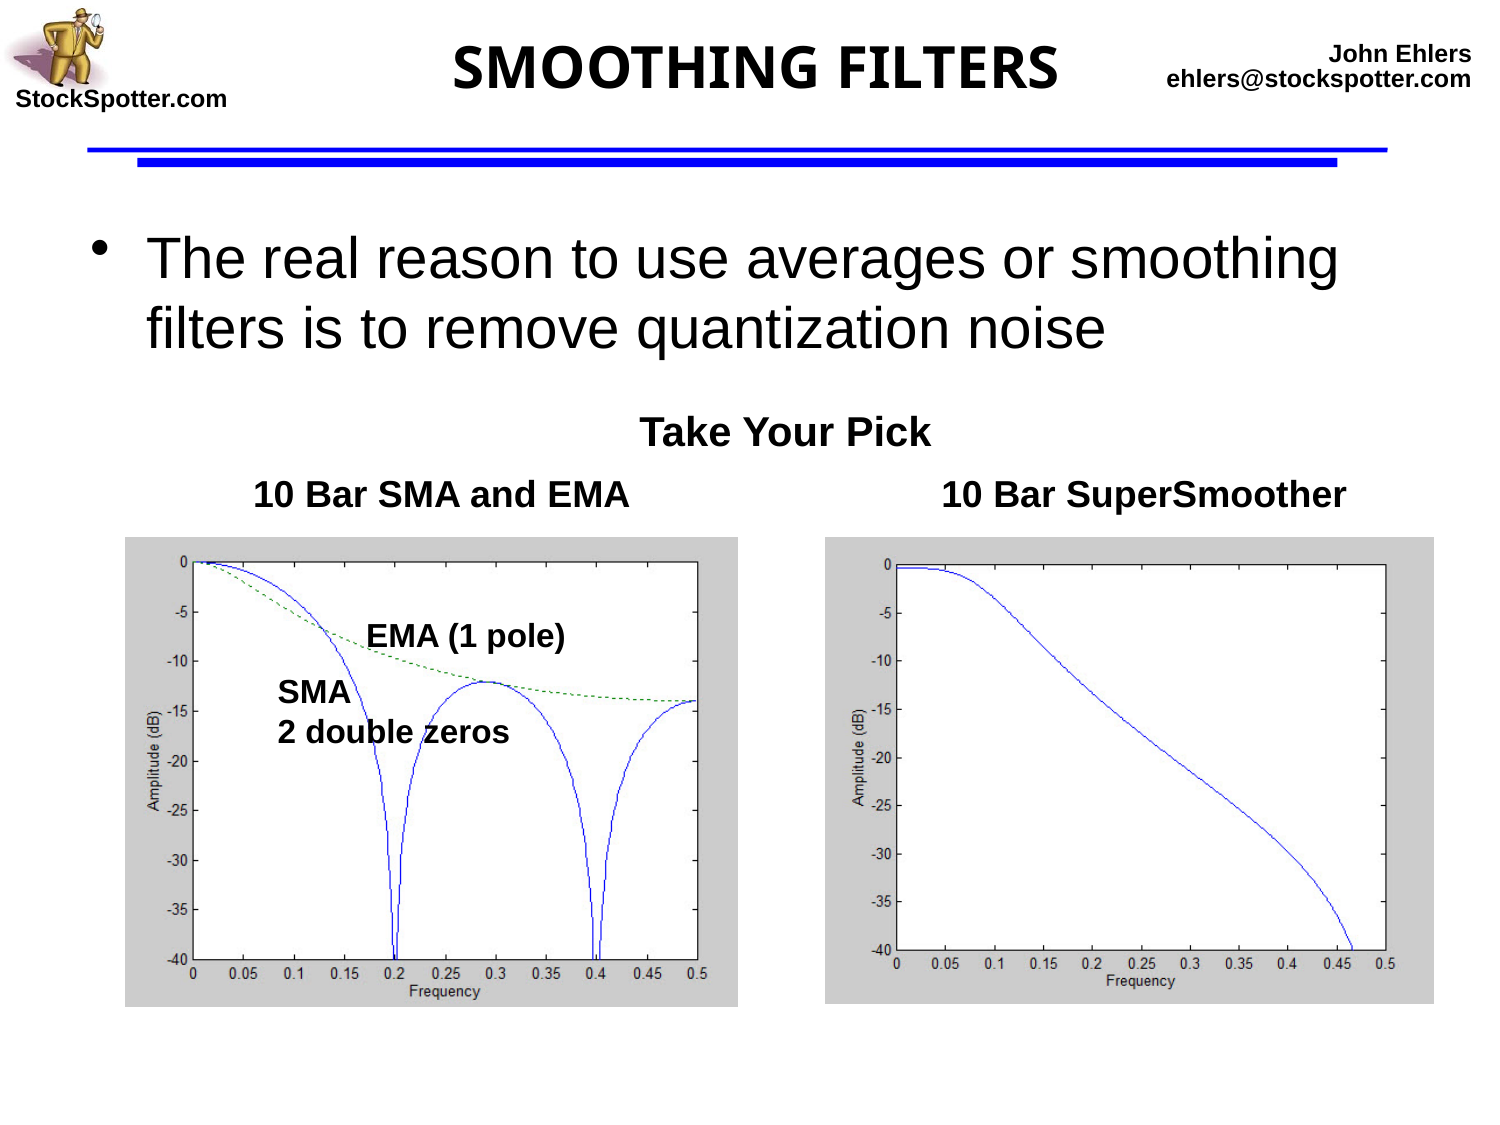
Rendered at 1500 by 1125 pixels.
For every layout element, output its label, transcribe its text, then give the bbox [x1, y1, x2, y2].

title SMOOTHING FILTERS [324, 12, 1188, 118]
text_box StockSpotter.com [0, 75, 244, 120]
text_box 10 Bar SuperSmoother [926, 462, 1363, 523]
picture [0, 0, 113, 94]
text_box 10 Bar SMA and EMA [238, 462, 646, 523]
picture [124, 537, 738, 1007]
text_box Take Your Pick [624, 397, 947, 463]
text_box ehlers@stockspotter.com [1151, 54, 1488, 100]
text_box John Ehlers [1314, 29, 1488, 54]
picture [824, 537, 1434, 1005]
list The real reason to use averages or smoothing filters is to remove quantization noise [74, 212, 1426, 376]
